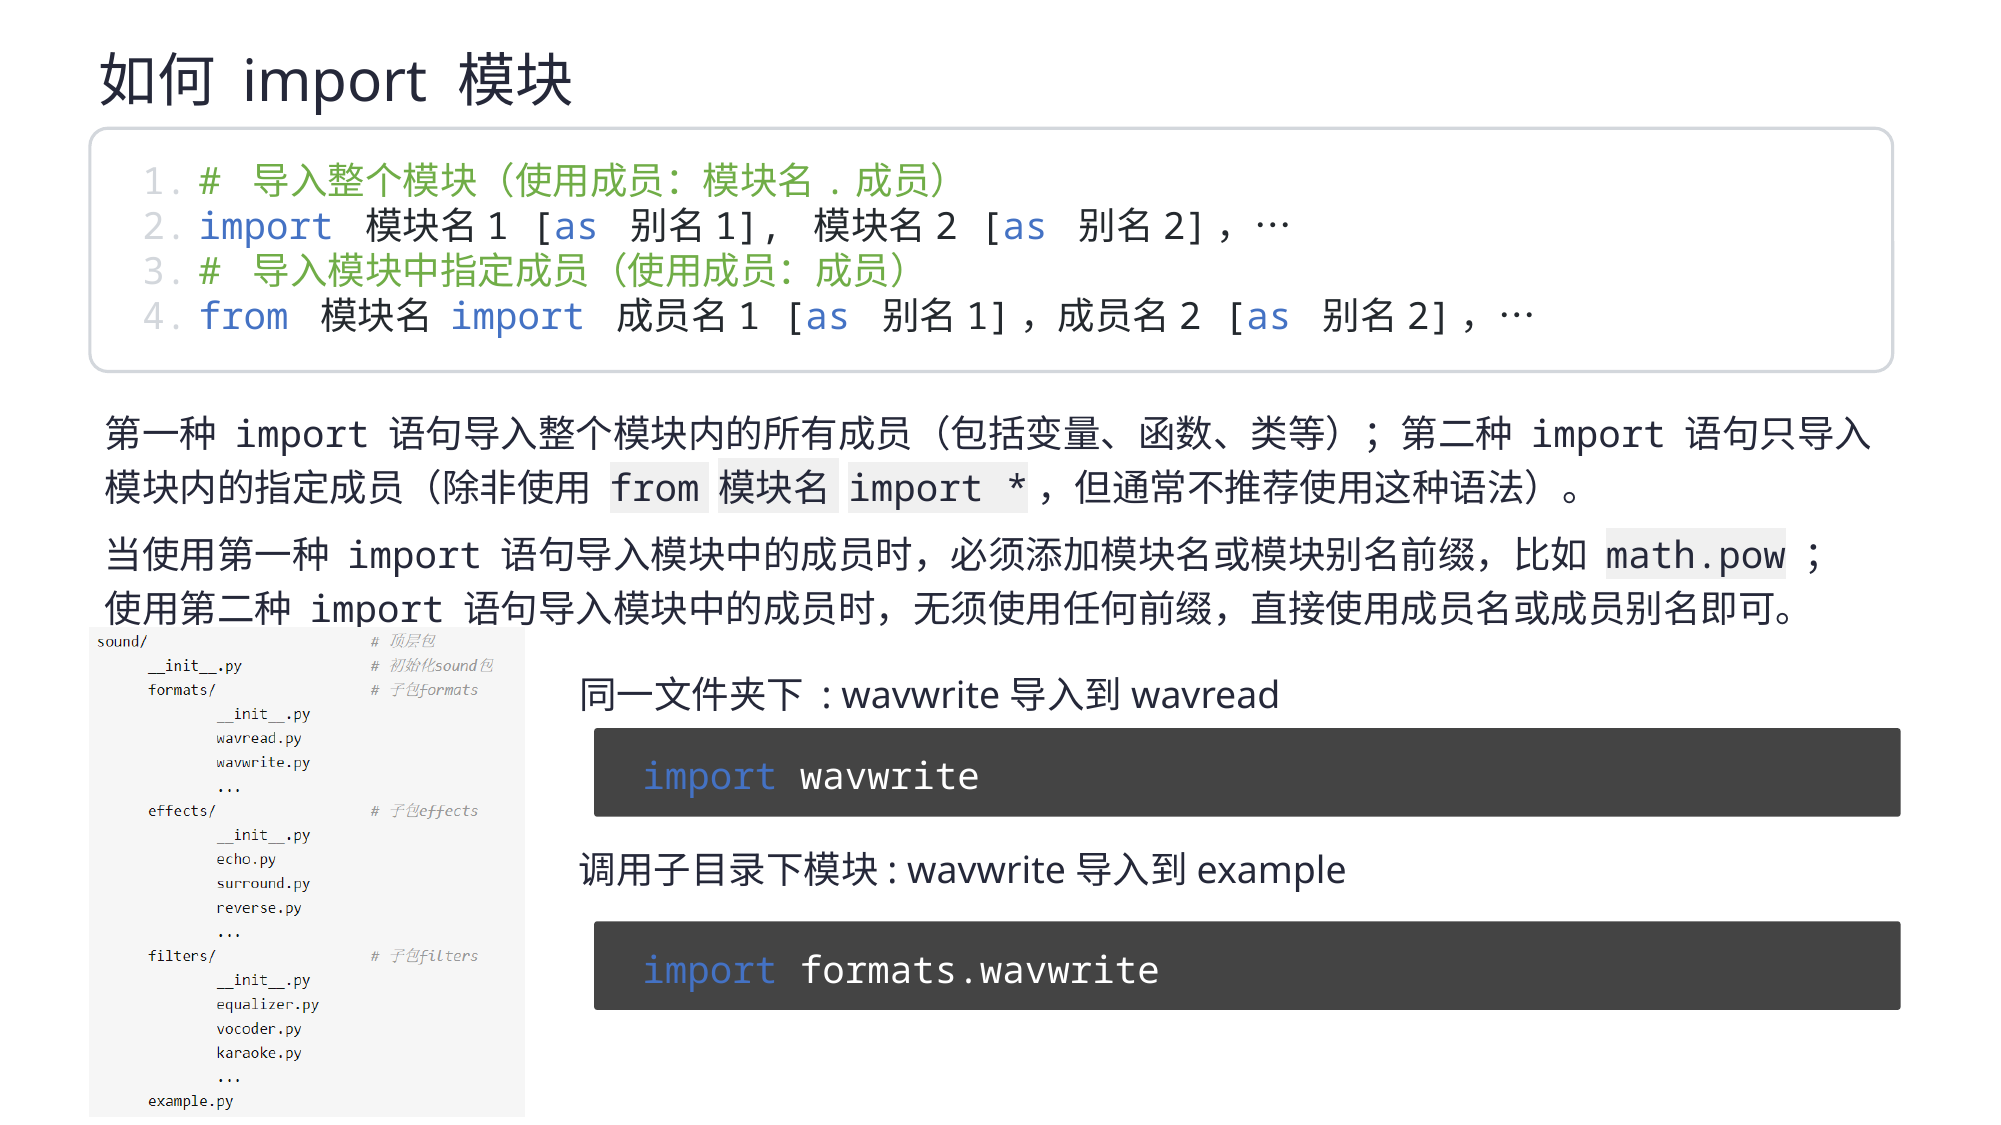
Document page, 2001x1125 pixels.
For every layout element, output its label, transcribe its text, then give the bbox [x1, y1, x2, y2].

text_box 调用子目录下模块: wavwrite导入到example [563, 838, 1362, 899]
text_box 如何 import 模块 [84, 22, 589, 121]
text_box # 导入整个模块（使用成员：模块名.成员） import 模块名1 [as 别名1], 模块名2 [as 别名2]，… # 导入模块中指定成员（使用成员：成员） from 模块名 import 成员名1 [as 别名1]，成员名2 [as 别名2]，… [88, 127, 1894, 373]
text_box import formats.wavwrite [593, 920, 1902, 1011]
picture [89, 627, 525, 1117]
text_box 第一种 import 语句导入整个模块内的所有成员（包括变量、函数、类等）；第二种 import 语句只导入模块内的指定成员（除非使用 from 模块名 import *，但通常不推荐使用这种语法）。 当使用第一种 import 语句导入模块中的成员时，必须添加模块名或模块别名前缀，比如 math.pow ；使用第二种 import 语句导入模块中的成员时，无须使用任何前缀，直接使用成员名或成员别名即可。 [89, 393, 1887, 638]
text_box import wavwrite [593, 727, 1902, 818]
text_box 同一文件夹下 : wavwrite导入到wavread [564, 663, 1296, 724]
